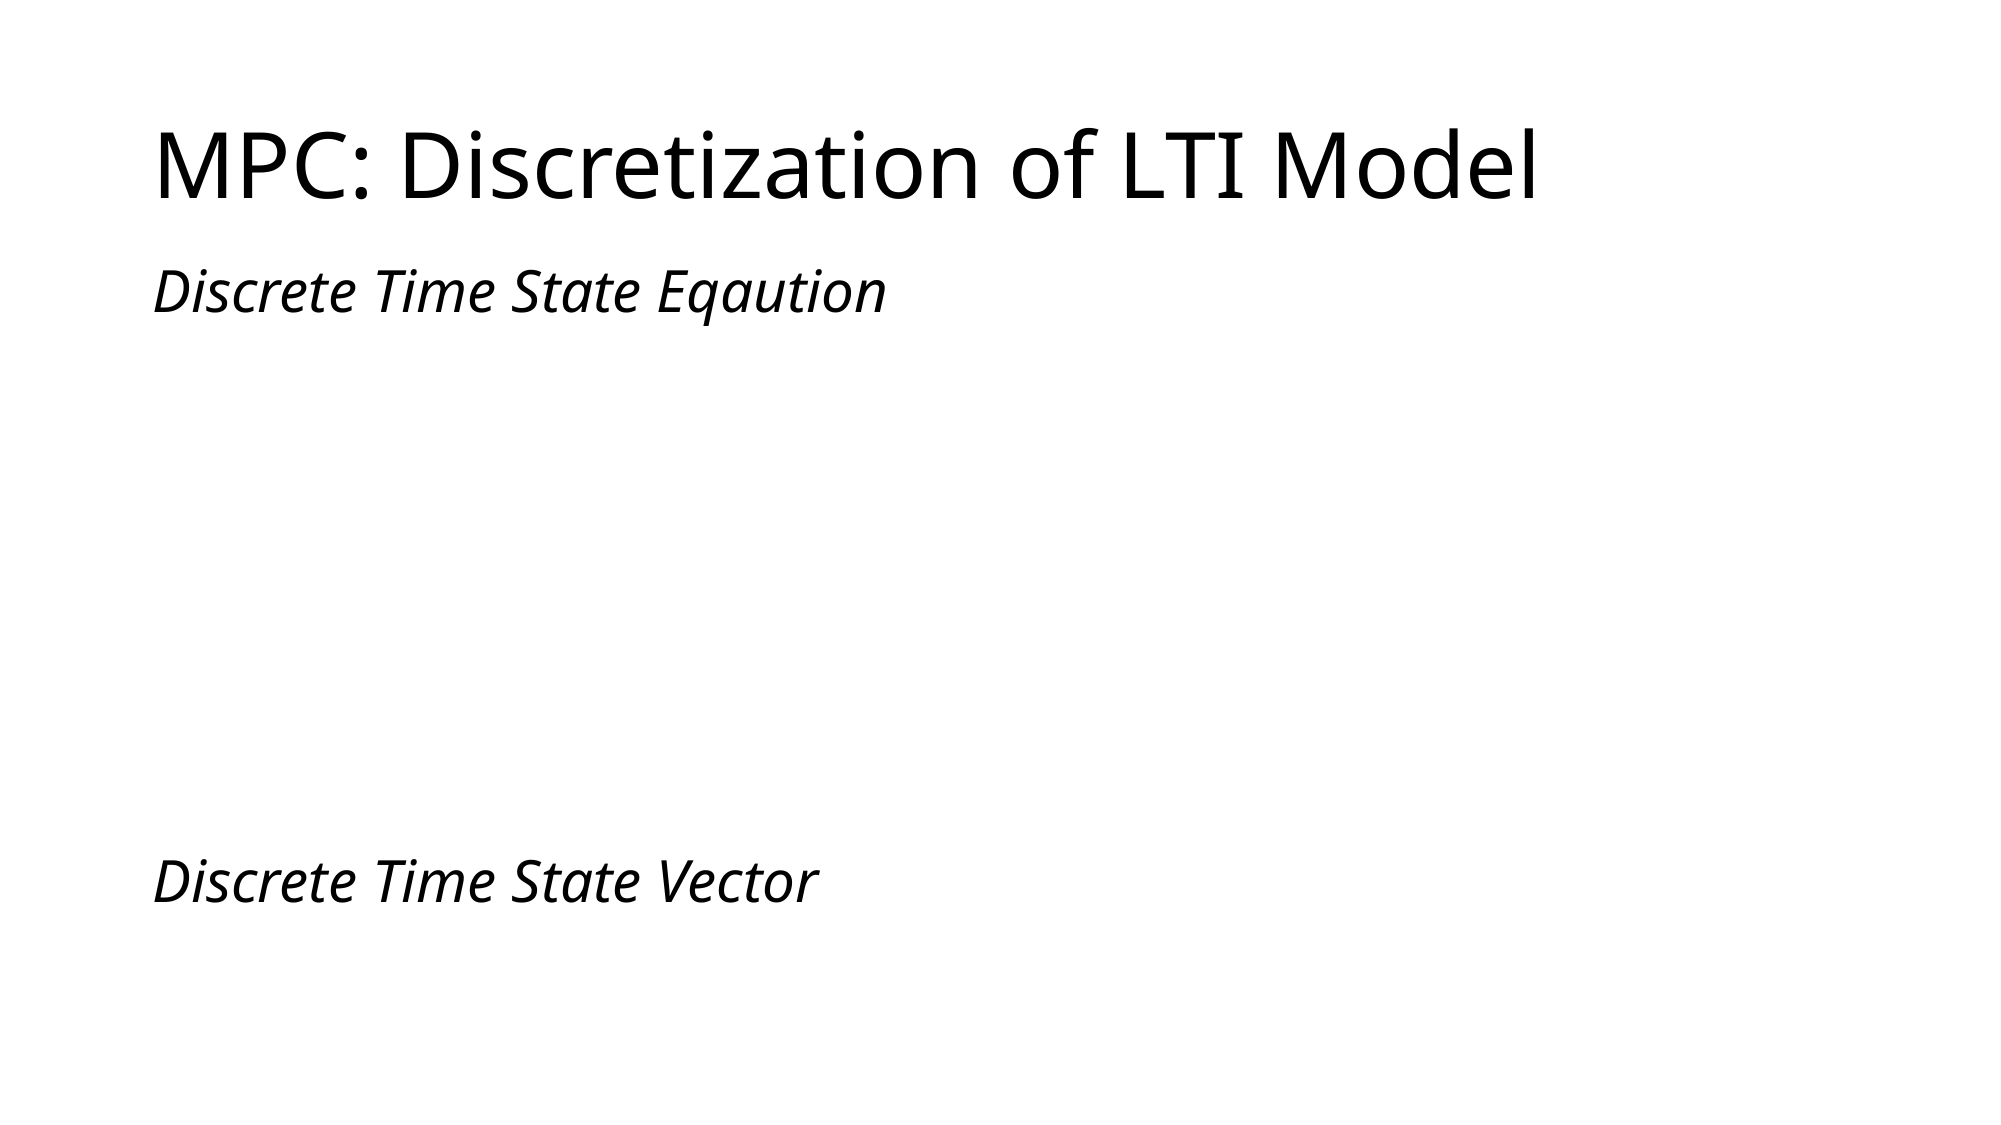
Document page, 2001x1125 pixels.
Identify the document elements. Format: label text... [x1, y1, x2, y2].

title MPC: Discretization of LTI Model [137, 59, 1863, 278]
